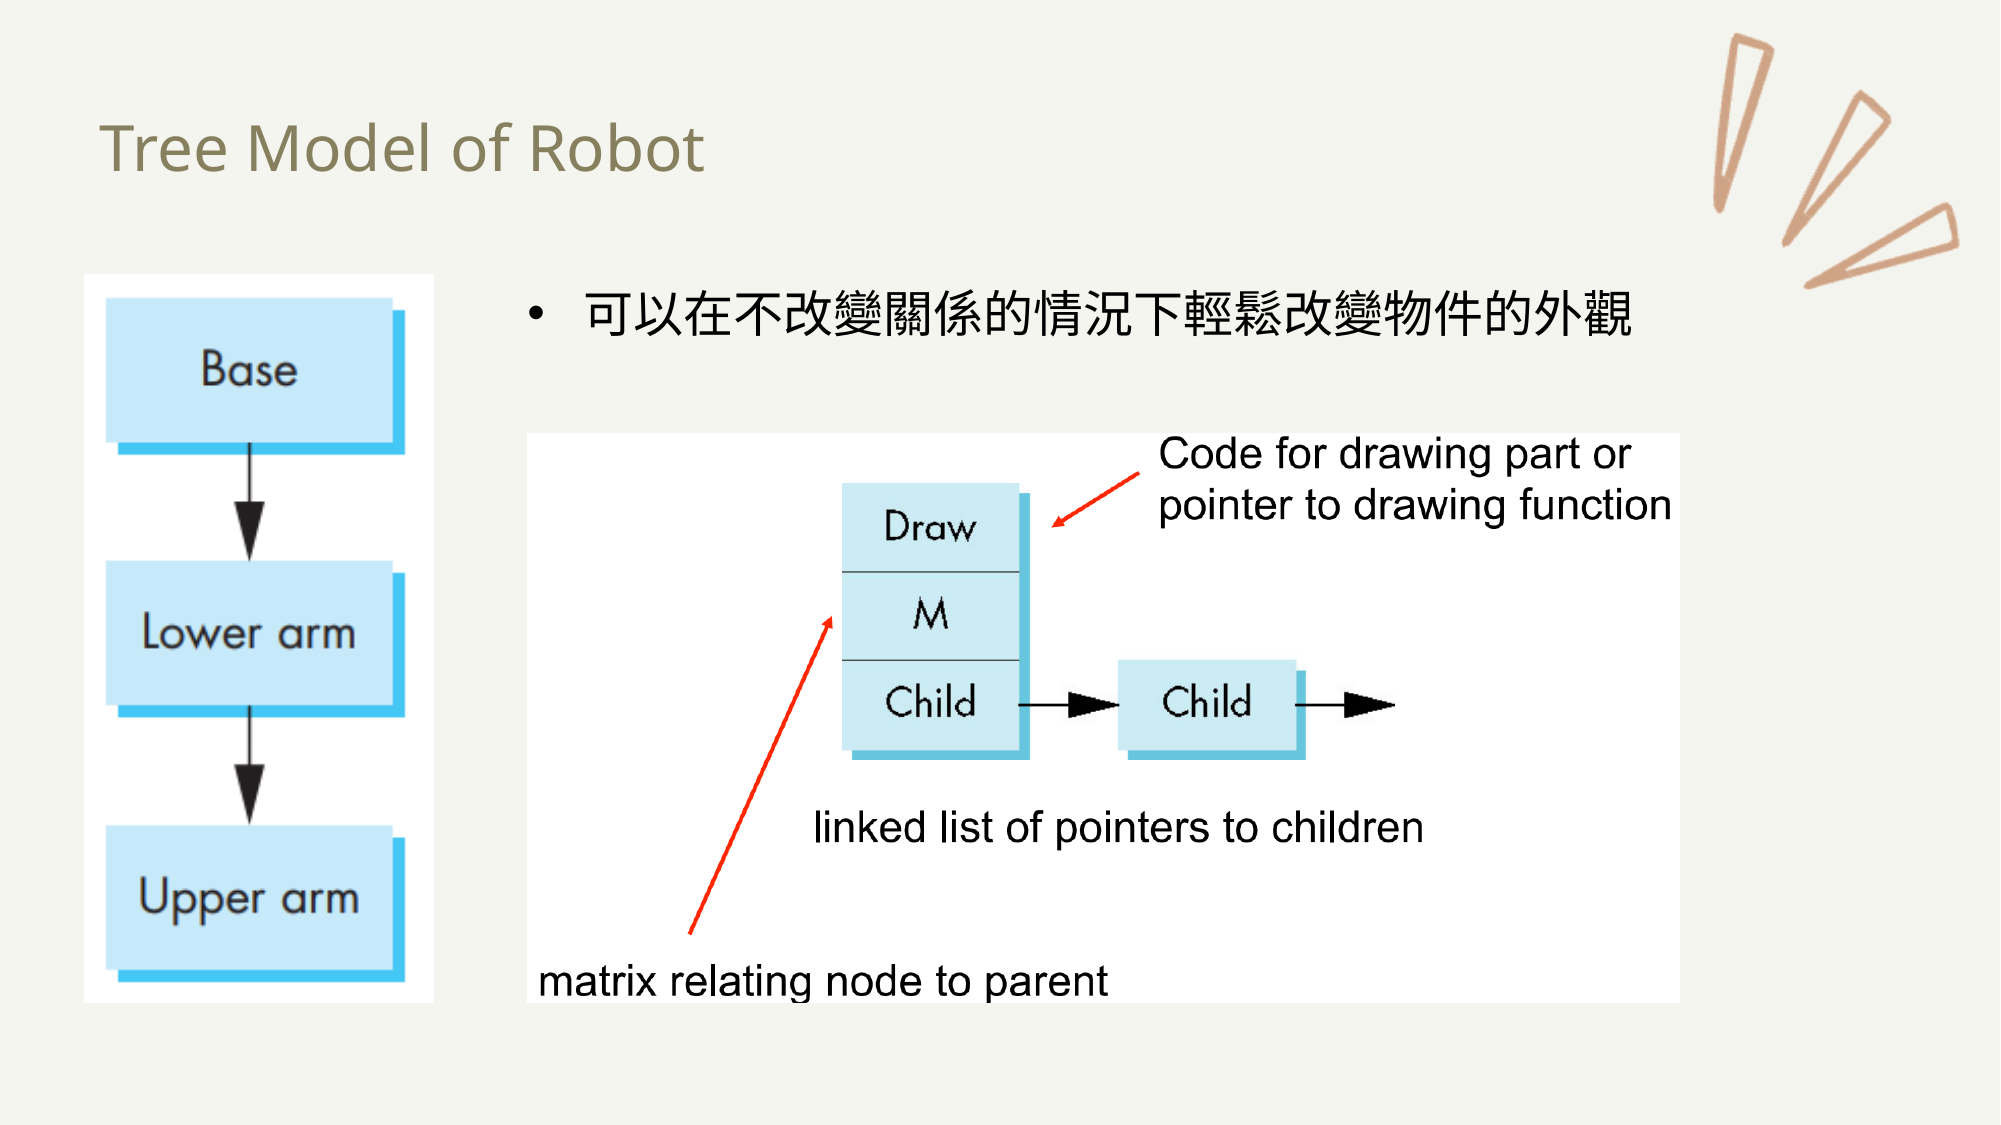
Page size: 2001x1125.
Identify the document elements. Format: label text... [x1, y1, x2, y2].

picture [1700, 31, 1967, 303]
picture [84, 274, 435, 1003]
title Tree Model of Robot [99, 107, 1415, 296]
picture [527, 433, 1680, 1003]
list 可以在不改變關係的情況下輕鬆改變物件的外觀 [527, 258, 1701, 897]
